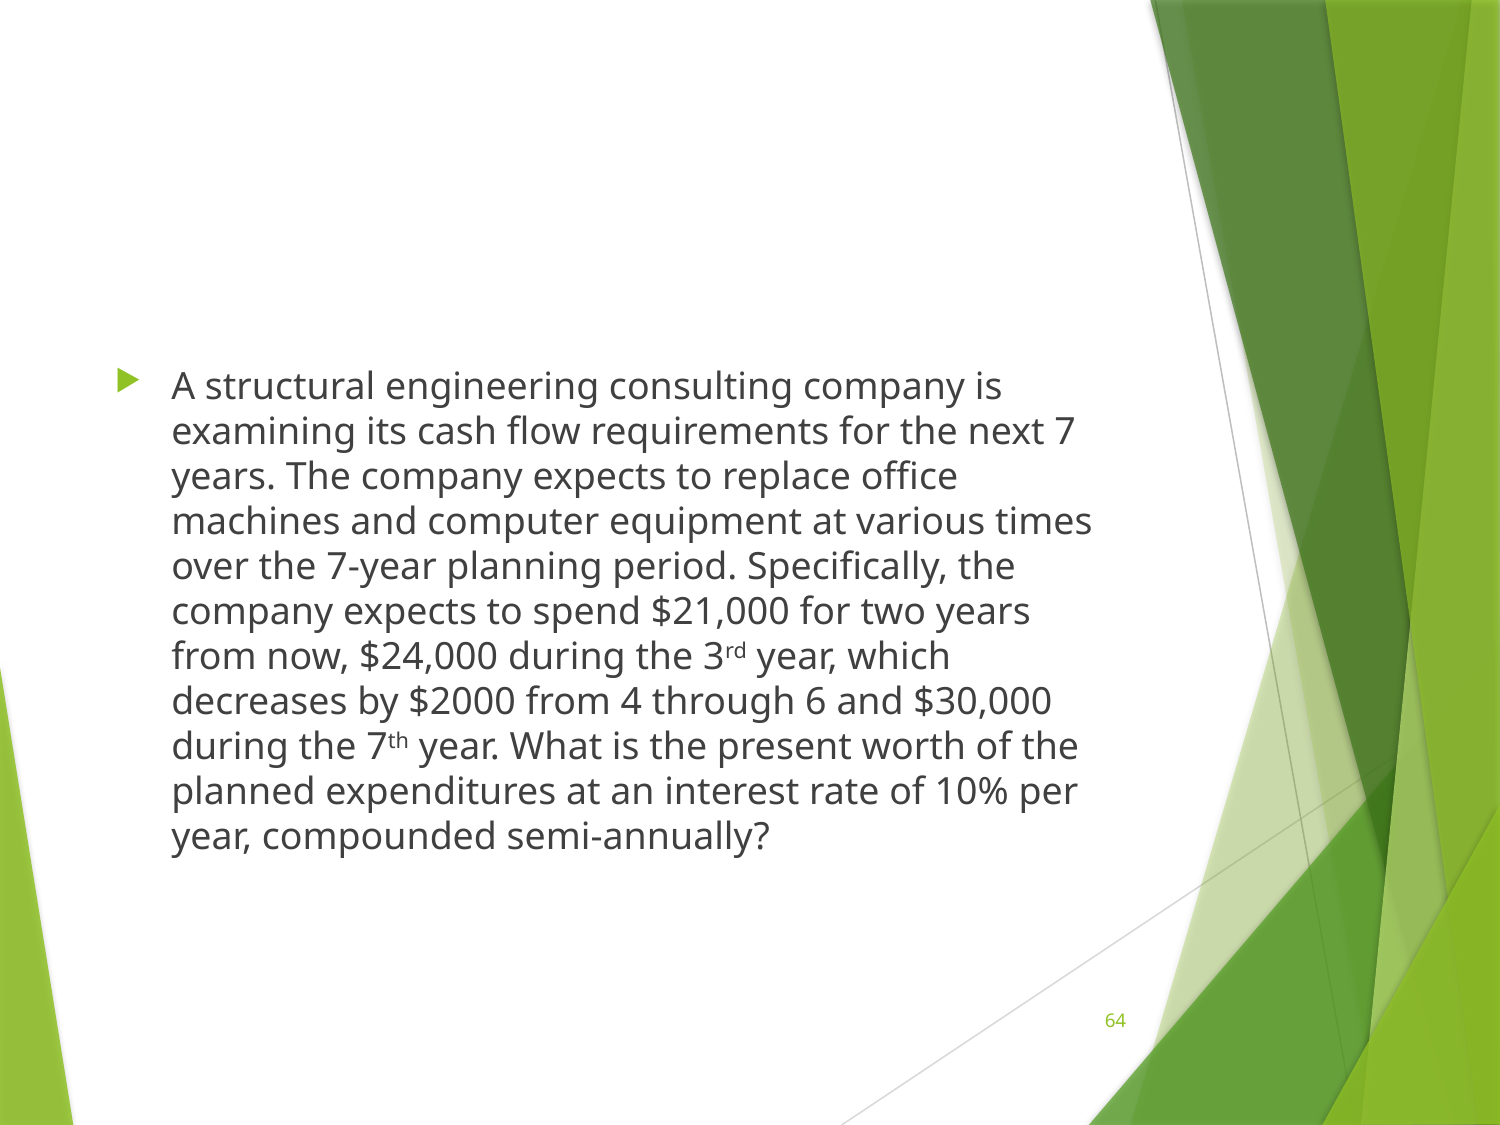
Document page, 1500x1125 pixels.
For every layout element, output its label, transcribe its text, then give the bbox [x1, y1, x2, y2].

slide_number 64 [1057, 991, 1142, 1051]
list A structural engineering consulting company is examining its cash flow requirements for the next 7 years. The company expects to replace office machines and computer equipment at various times over the 7-year planning period. Specifically, the company expects to spend $21,000 for two years from now, $24,000 during the 3rd year, which decreases by $2000 from 4 through 6 and $30,000 during the 7th year. What is the present worth of the planned expenditures at an interest rate of 10% per year, compounded semi-annually? [99, 354, 1142, 992]
